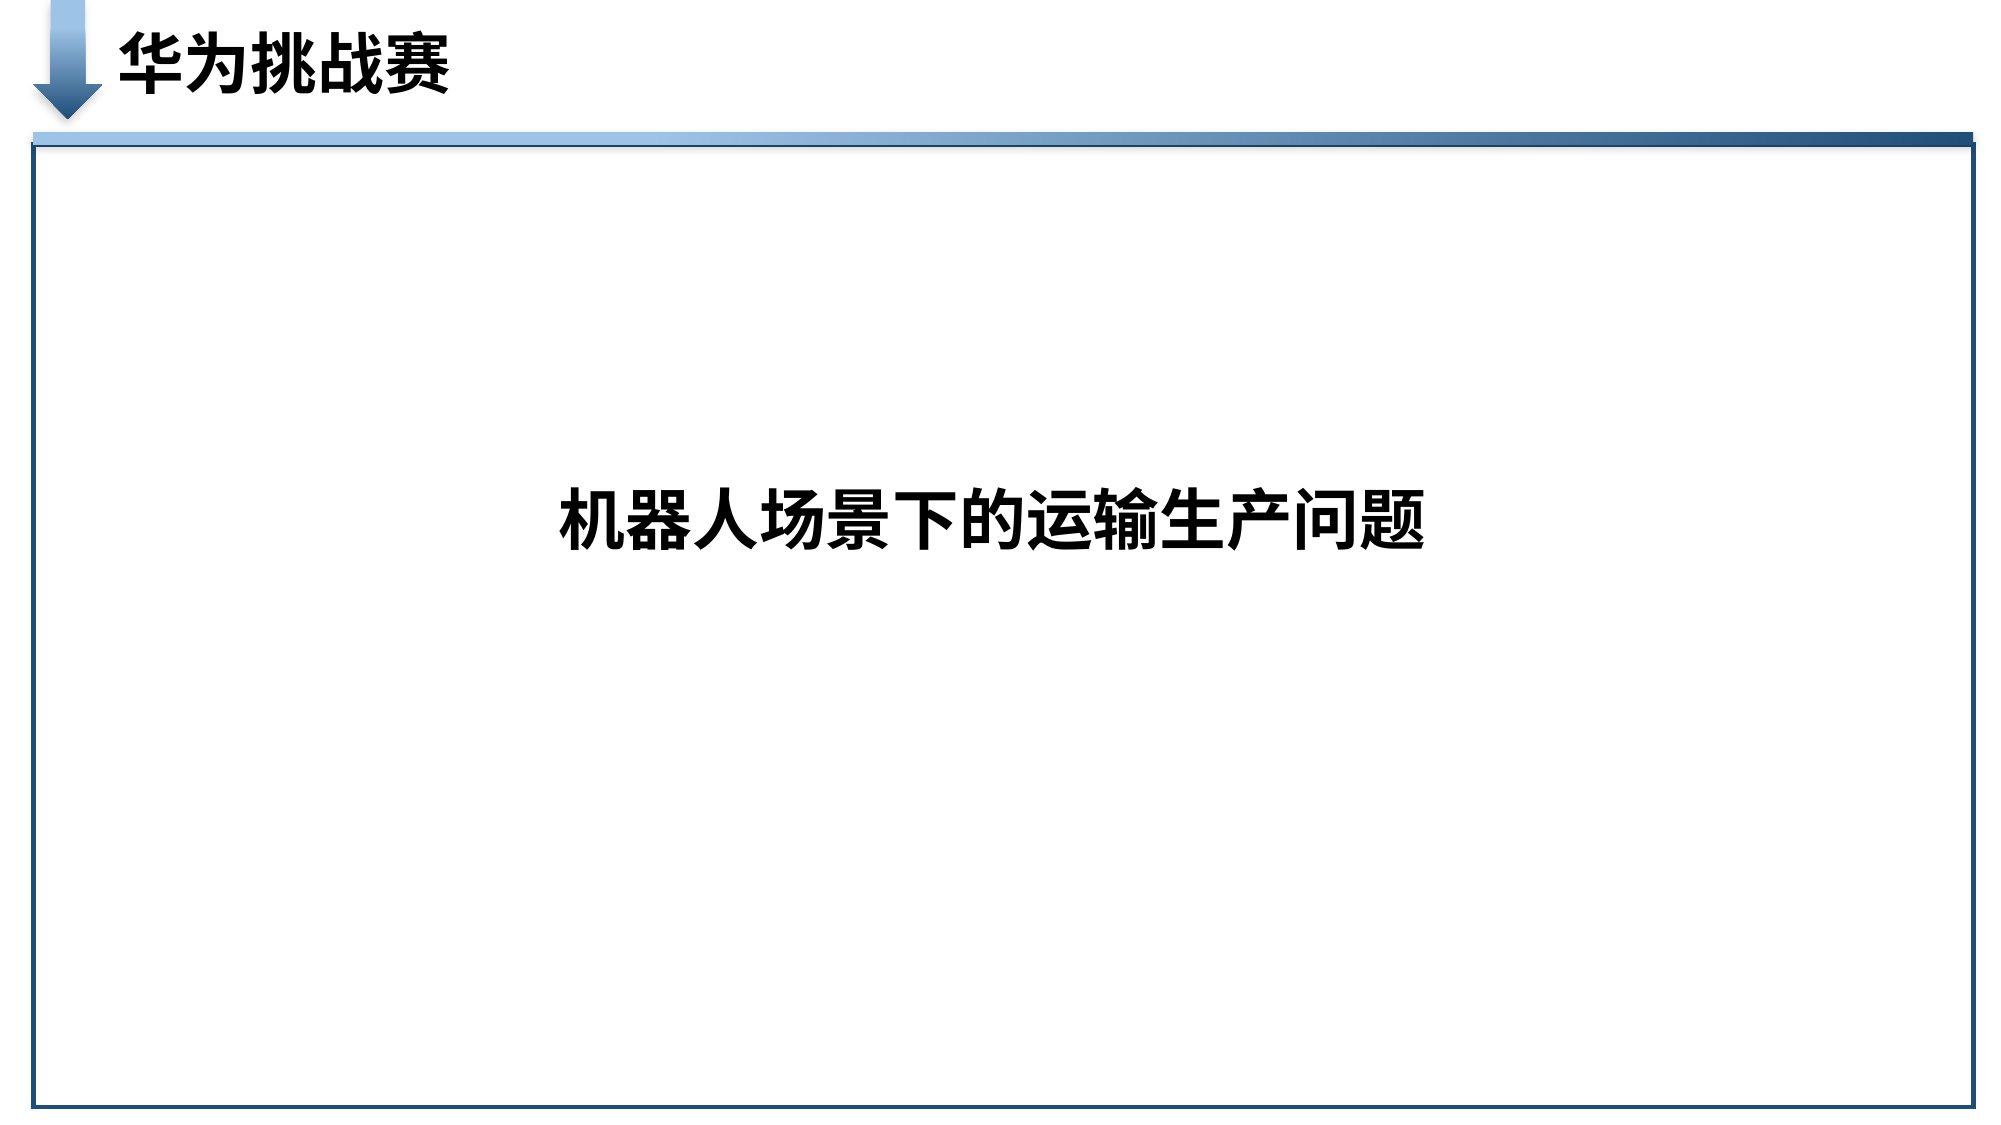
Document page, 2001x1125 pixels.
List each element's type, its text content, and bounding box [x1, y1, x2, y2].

text_box 华为挑战赛 [102, 14, 491, 109]
text_box 机器人场景下的运输生产问题 [194, 470, 1791, 636]
text_box [32, 152, 1974, 1108]
text_box [30, 0, 102, 121]
text_box [32, 131, 1974, 146]
